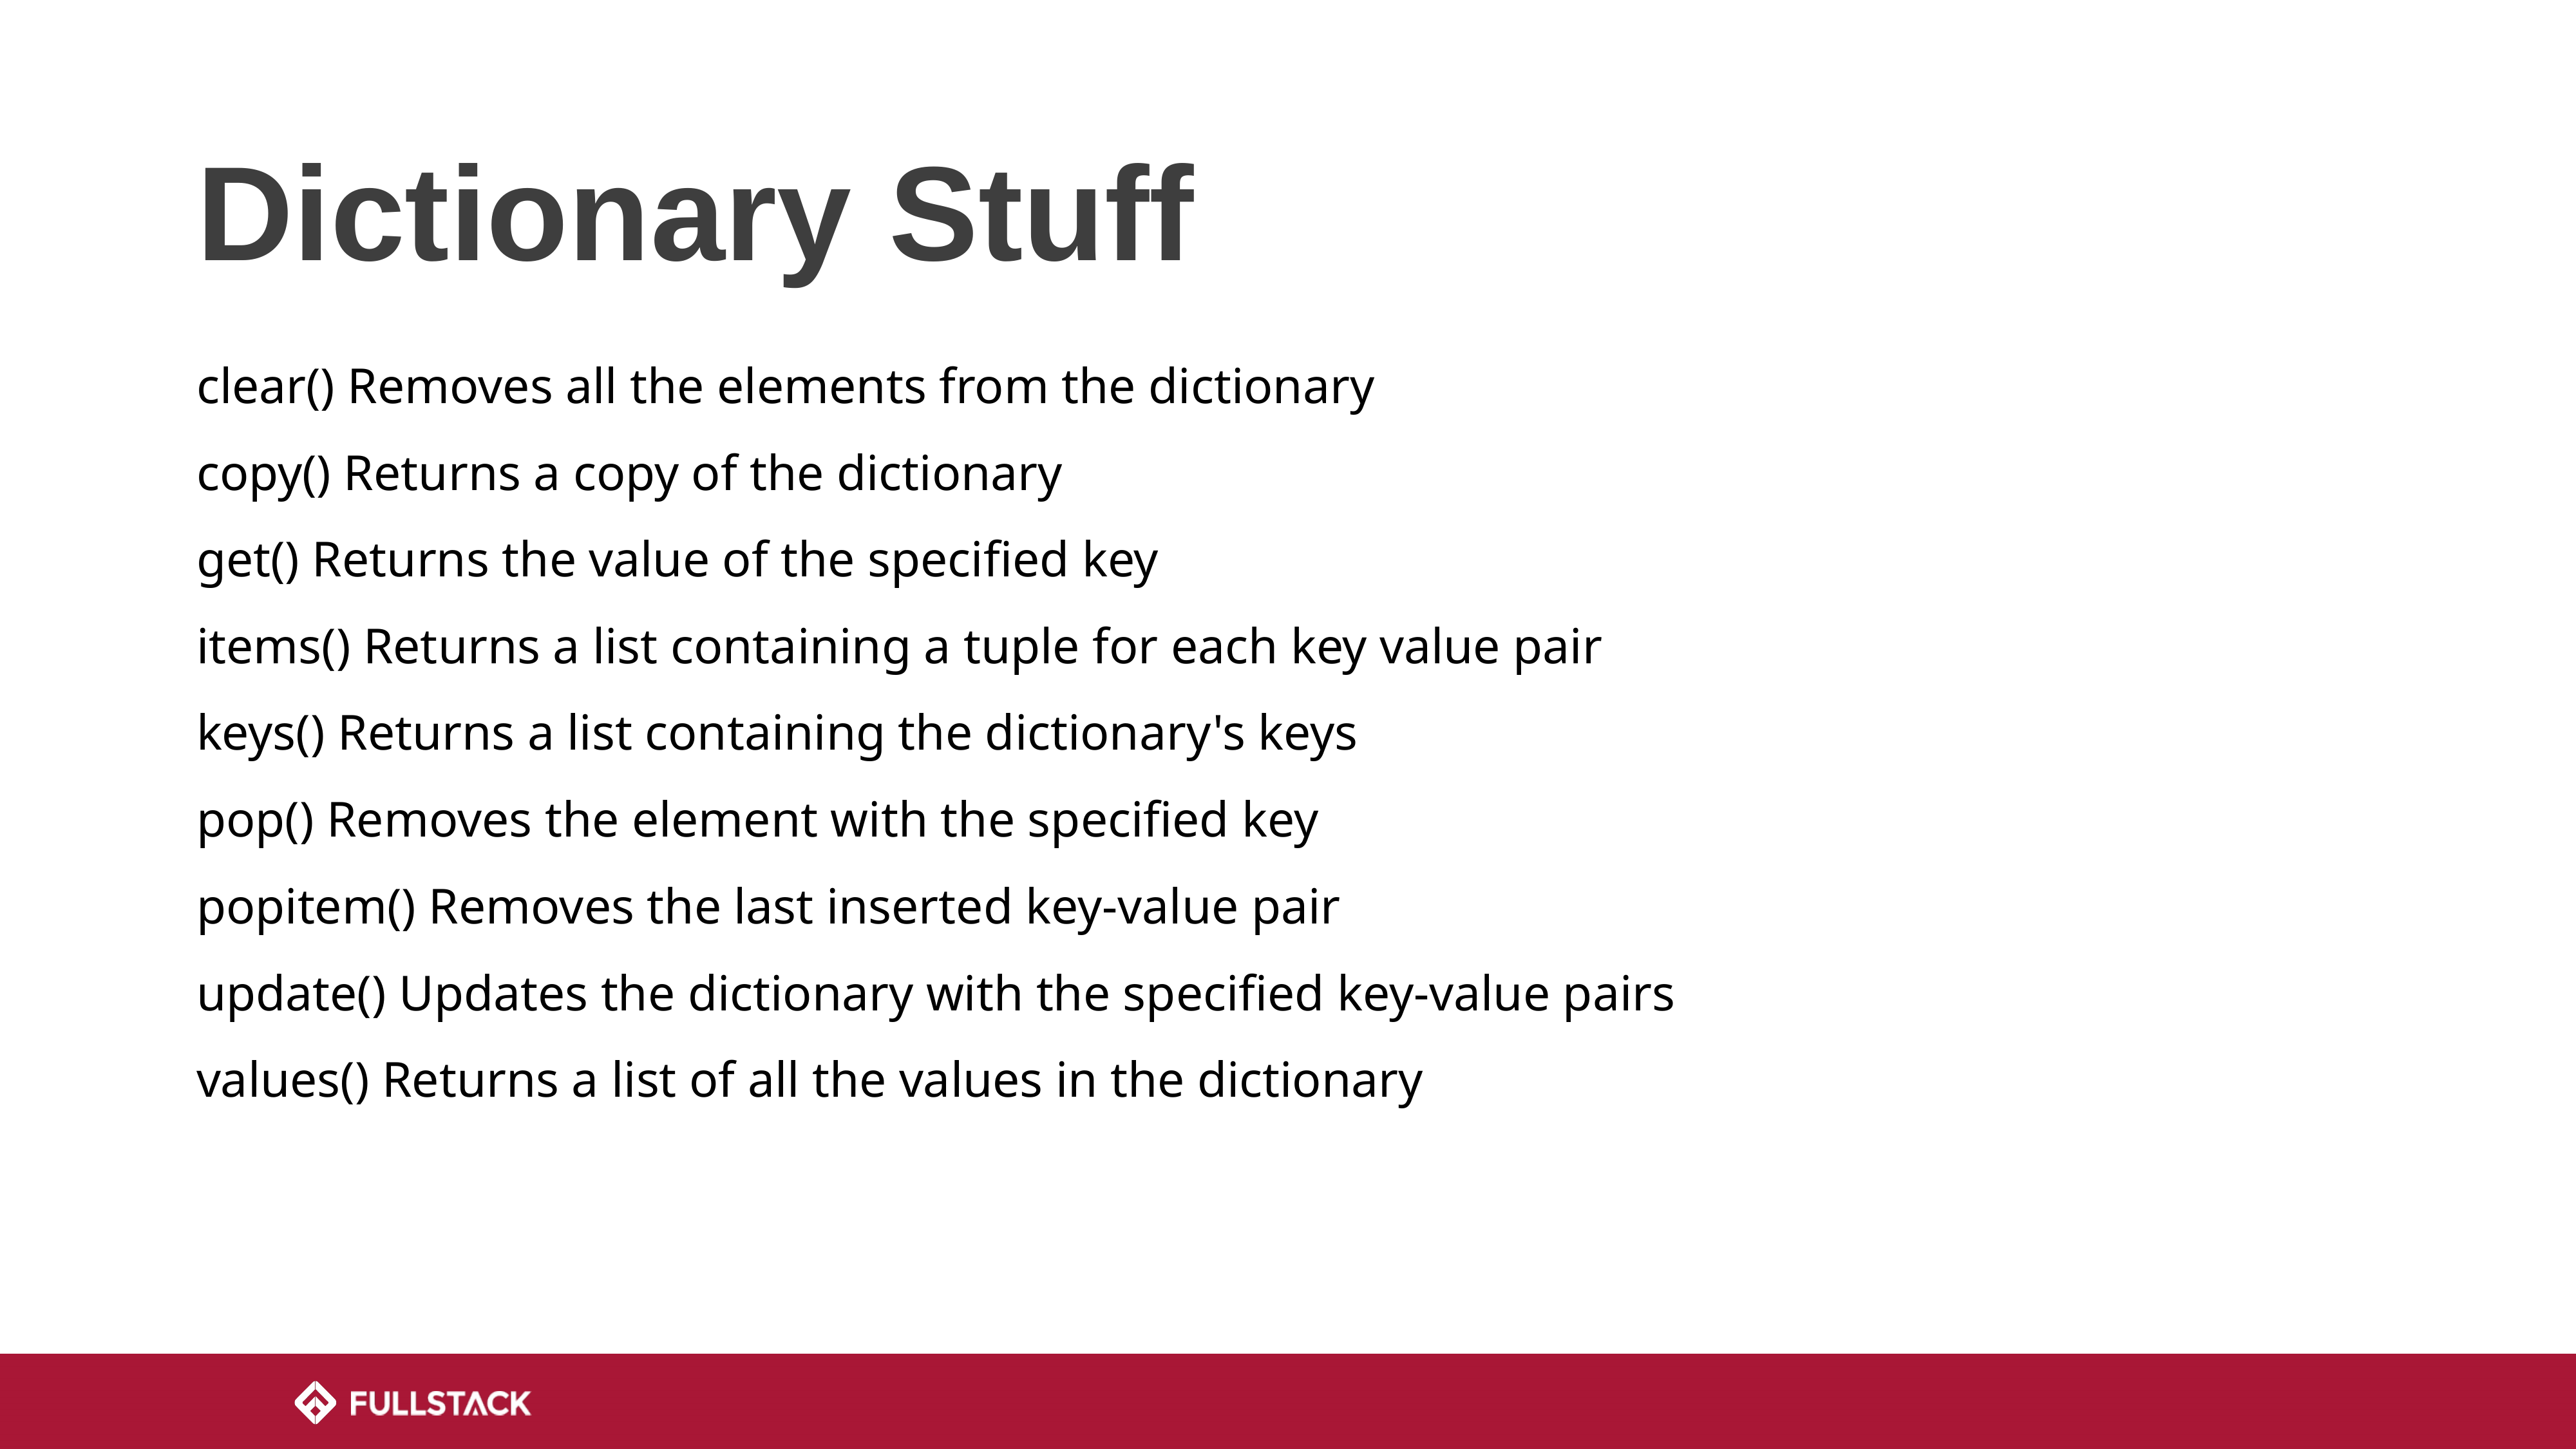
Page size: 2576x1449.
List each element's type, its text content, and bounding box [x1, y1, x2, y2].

picture [0, 1354, 2576, 1449]
list clear() Removes all the elements from the dictionary copy() Returns a copy of the dictionary get() Returns the value of the specified key items() Returns a list containing a tuple for each key value pair keys() Returns a list containing the dictionary's keys pop() Removes the element with the specified key popitem() Removes the last inserted key-value pair update() Updates the dictionary with the specified key-value pairs values() Returns a list of all the values in the dictionary [177, 336, 2399, 1256]
title Dictionary Stuff [177, 77, 2399, 336]
